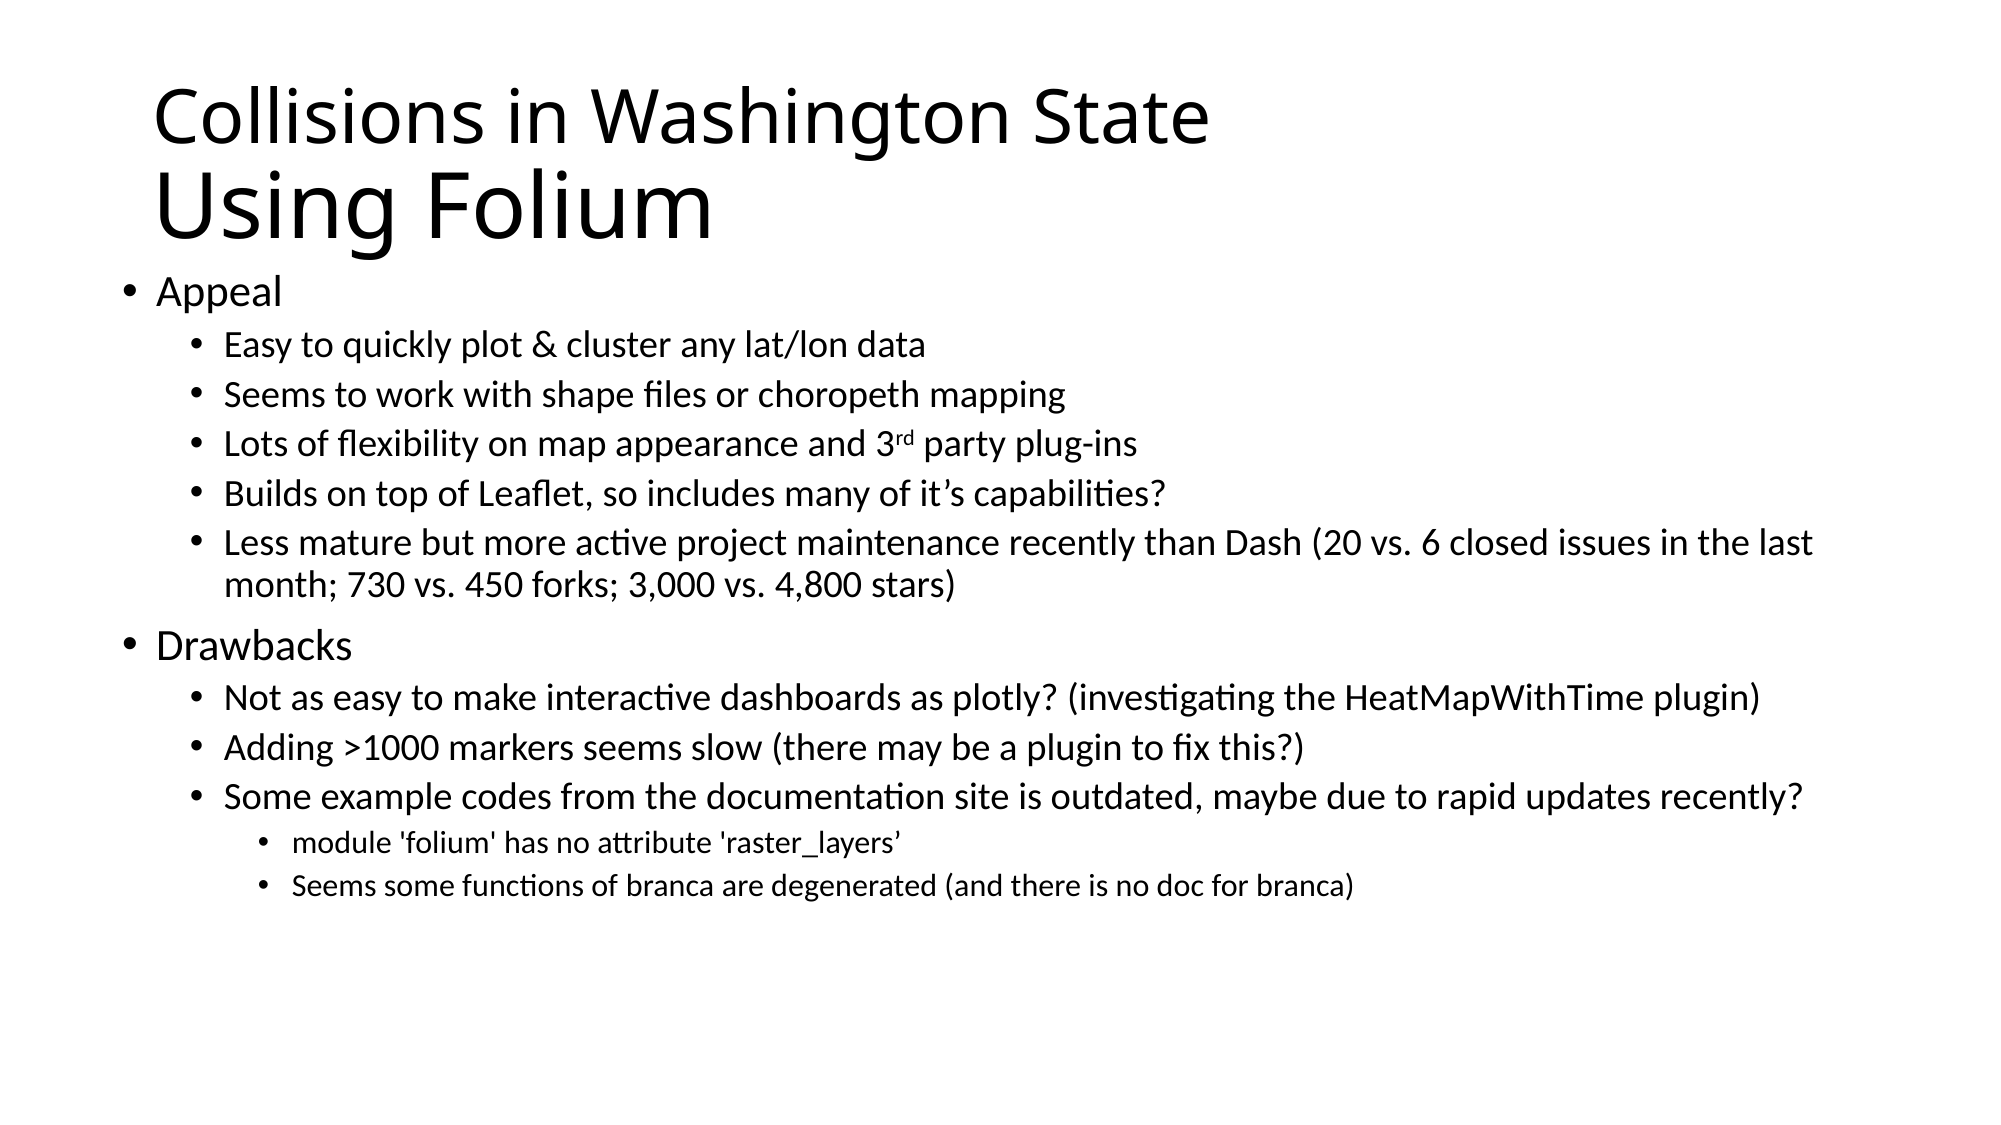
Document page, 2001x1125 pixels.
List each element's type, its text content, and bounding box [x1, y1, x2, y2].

list Appeal Easy to quickly plot & cluster any lat/lon data Seems to work with shape files or choropeth mapping Lots of flexibility on map appearance and 3rd party plug-ins Builds on top of Leaflet, so includes many of it’s capabilities? Less mature but more active project maintenance recently than Dash (20 vs. 6 closed issues in the last month; 730 vs. 450 forks; 3,000 vs. 4,800 stars) Drawbacks Not as easy to make interactive dashboards as plotly? (investigating the HeatMapWithTime plugin) Adding >1000 markers seems slow (there may be a plugin to fix this?) Some example codes from the documentation site is outdated, maybe due to rapid updates recently? module 'folium' has no attribute 'raster_layers’ Seems some functions of branca are degenerated (and there is no doc for branca) [107, 260, 1833, 975]
title Collisions in Washington State Using Folium [137, 59, 1863, 278]
